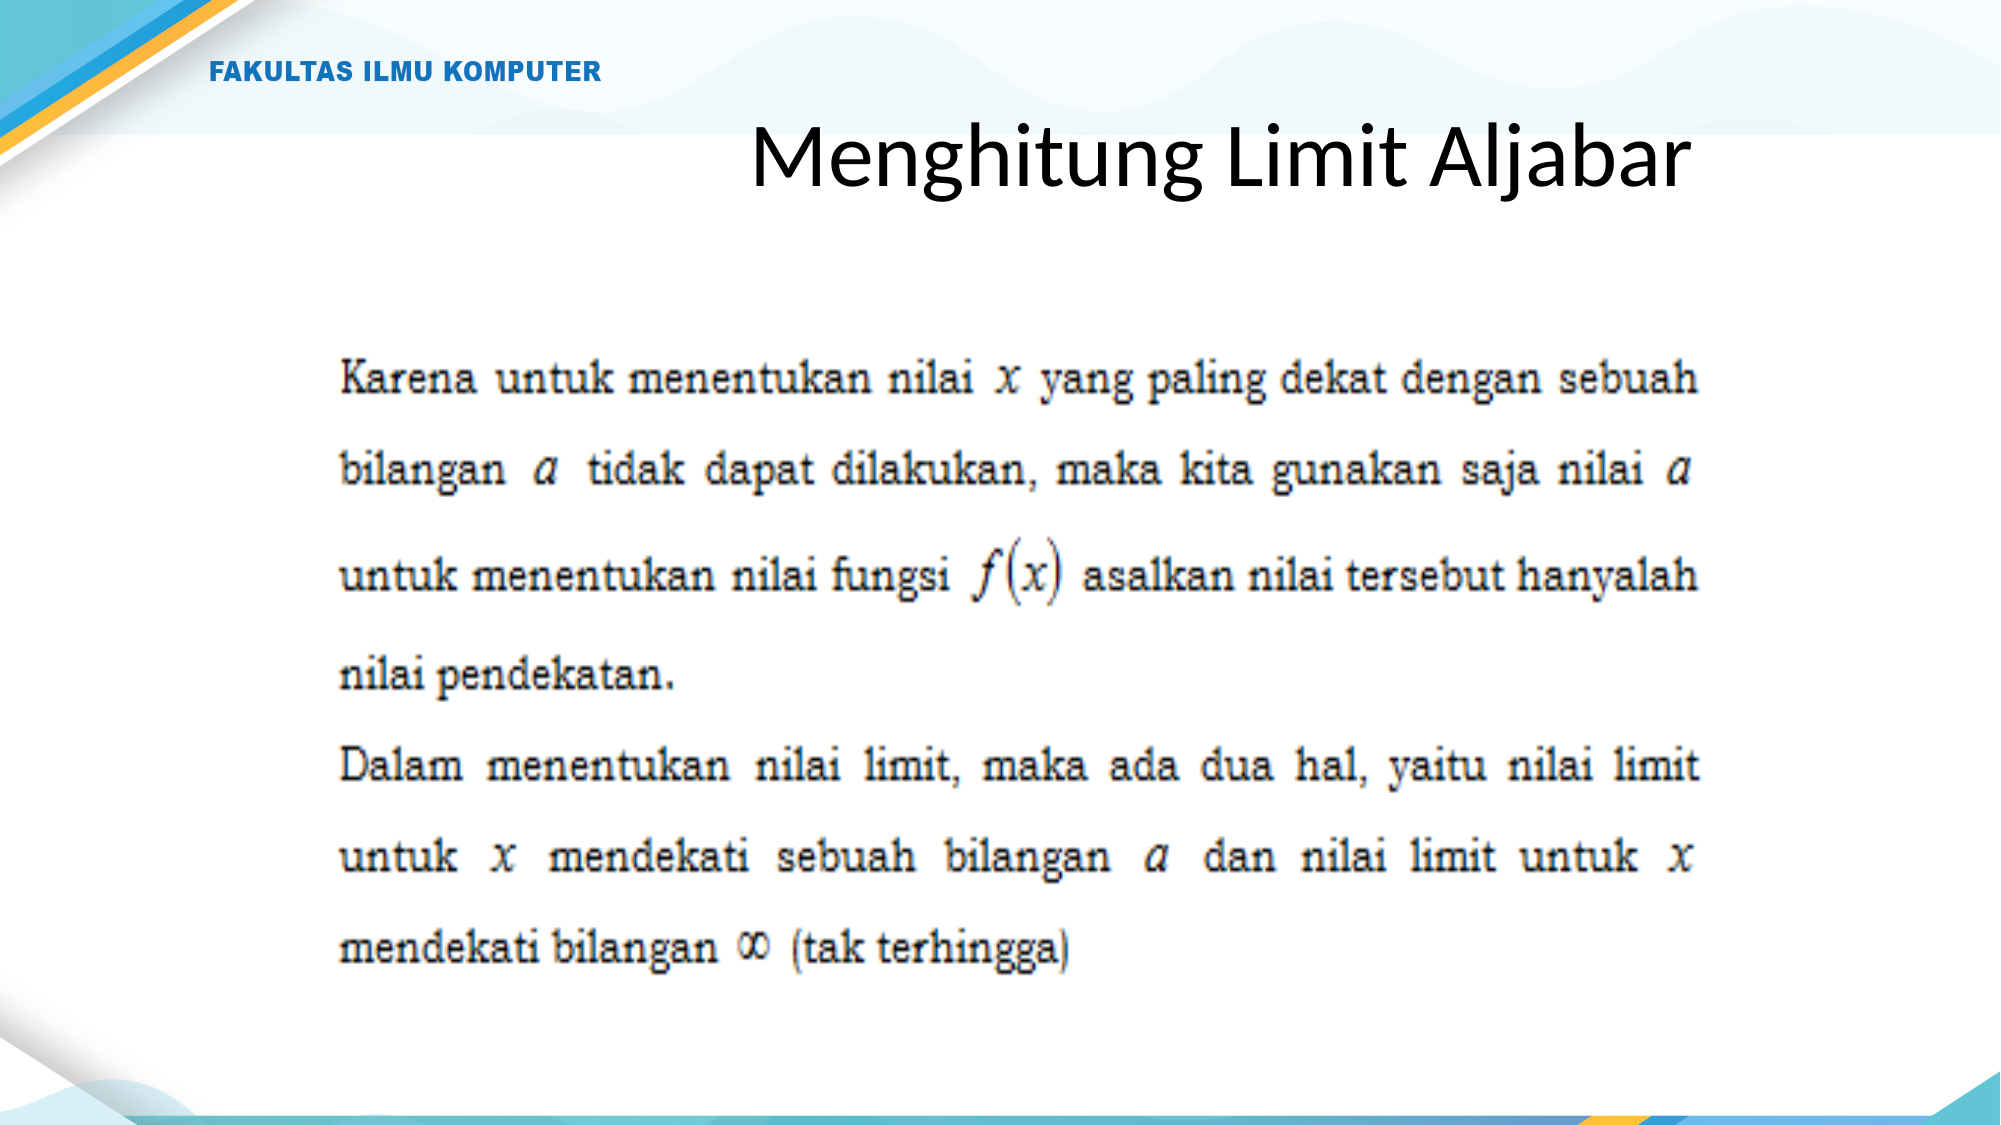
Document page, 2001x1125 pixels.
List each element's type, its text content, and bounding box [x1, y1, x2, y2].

text_box Menghitung Limit Aljabar [547, 55, 1898, 244]
picture [0, 0, 2000, 1125]
